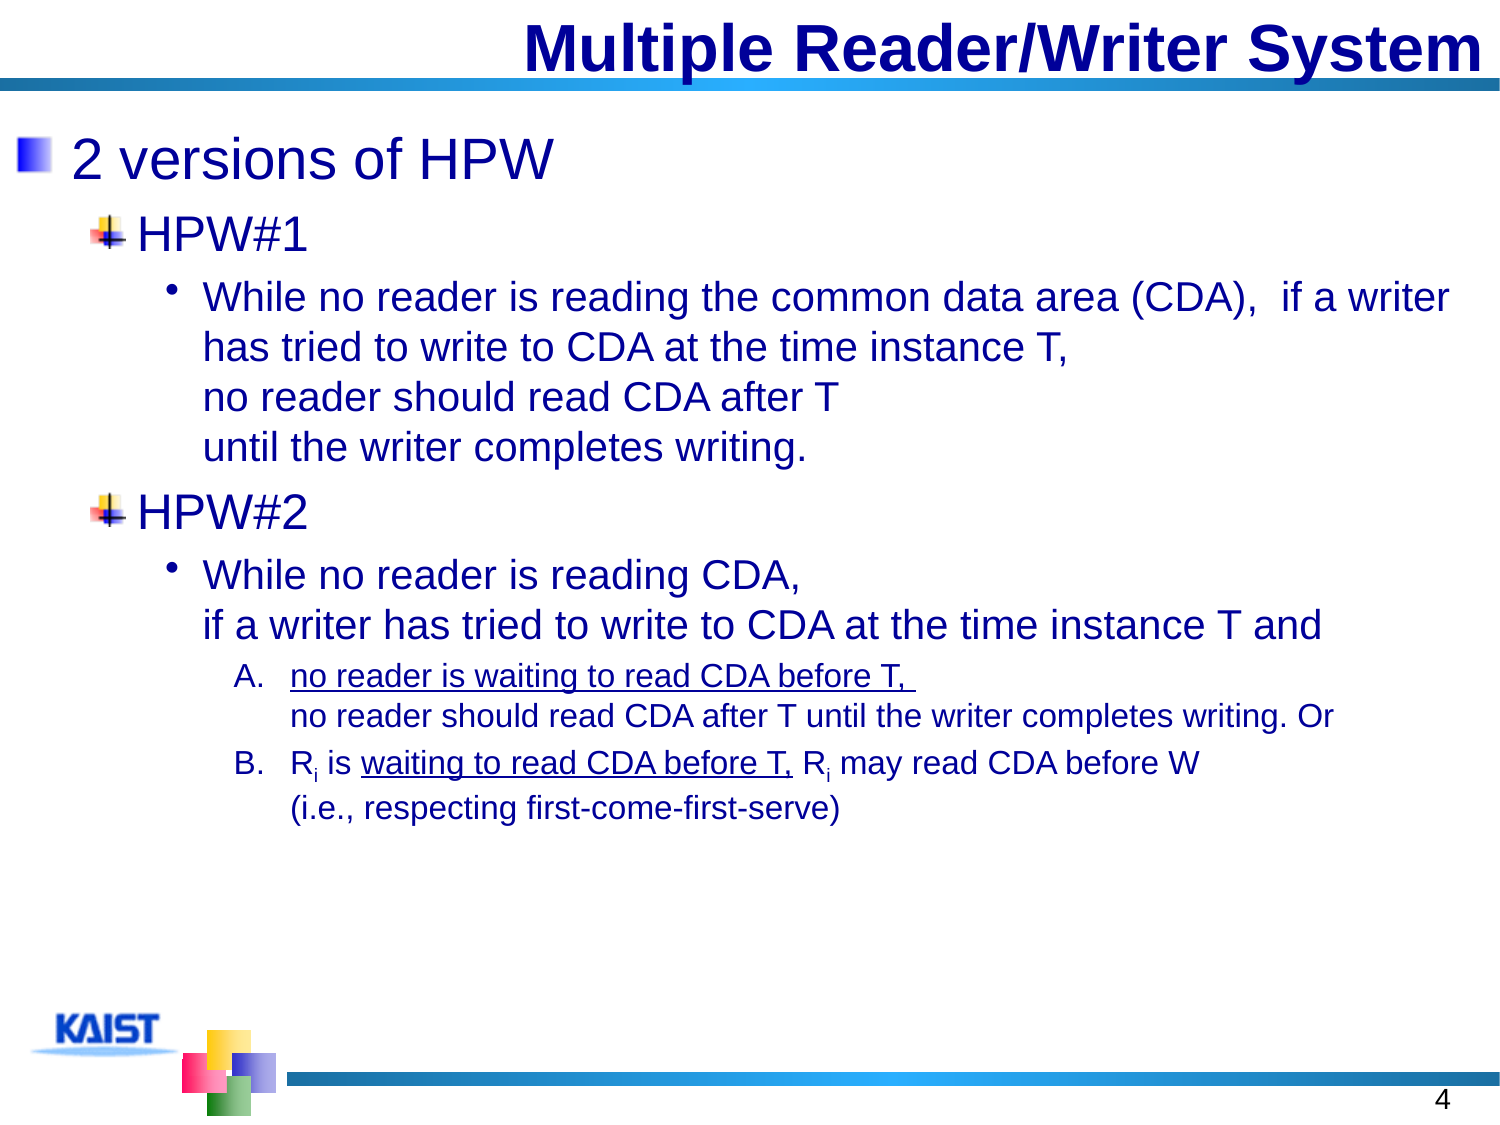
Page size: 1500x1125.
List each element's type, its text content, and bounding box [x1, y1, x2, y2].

slide_number 4 [1115, 1072, 1467, 1125]
picture [90, 213, 126, 249]
list 2 versions of HPW HPW#1 While no reader is reading the common data area (CDA), if a writer has tried to write to CDA at the time instance T, no reader should read CDA after T until the writer completes writing. HPW#2 While no reader is reading CDA, if a writer has tried to write to CDA at the time instance T and no reader is waiting to read CDA before T, no reader should read CDA after T until the writer completes writing. Or Ri is waiting to read CDA before T, Ri may read CDA before W (i.e., respecting first-come-first-serve) [0, 113, 1500, 965]
picture [15, 135, 56, 177]
picture [29, 1011, 183, 1059]
title Multiple Reader/Writer System [149, 0, 1500, 91]
picture [90, 491, 126, 527]
